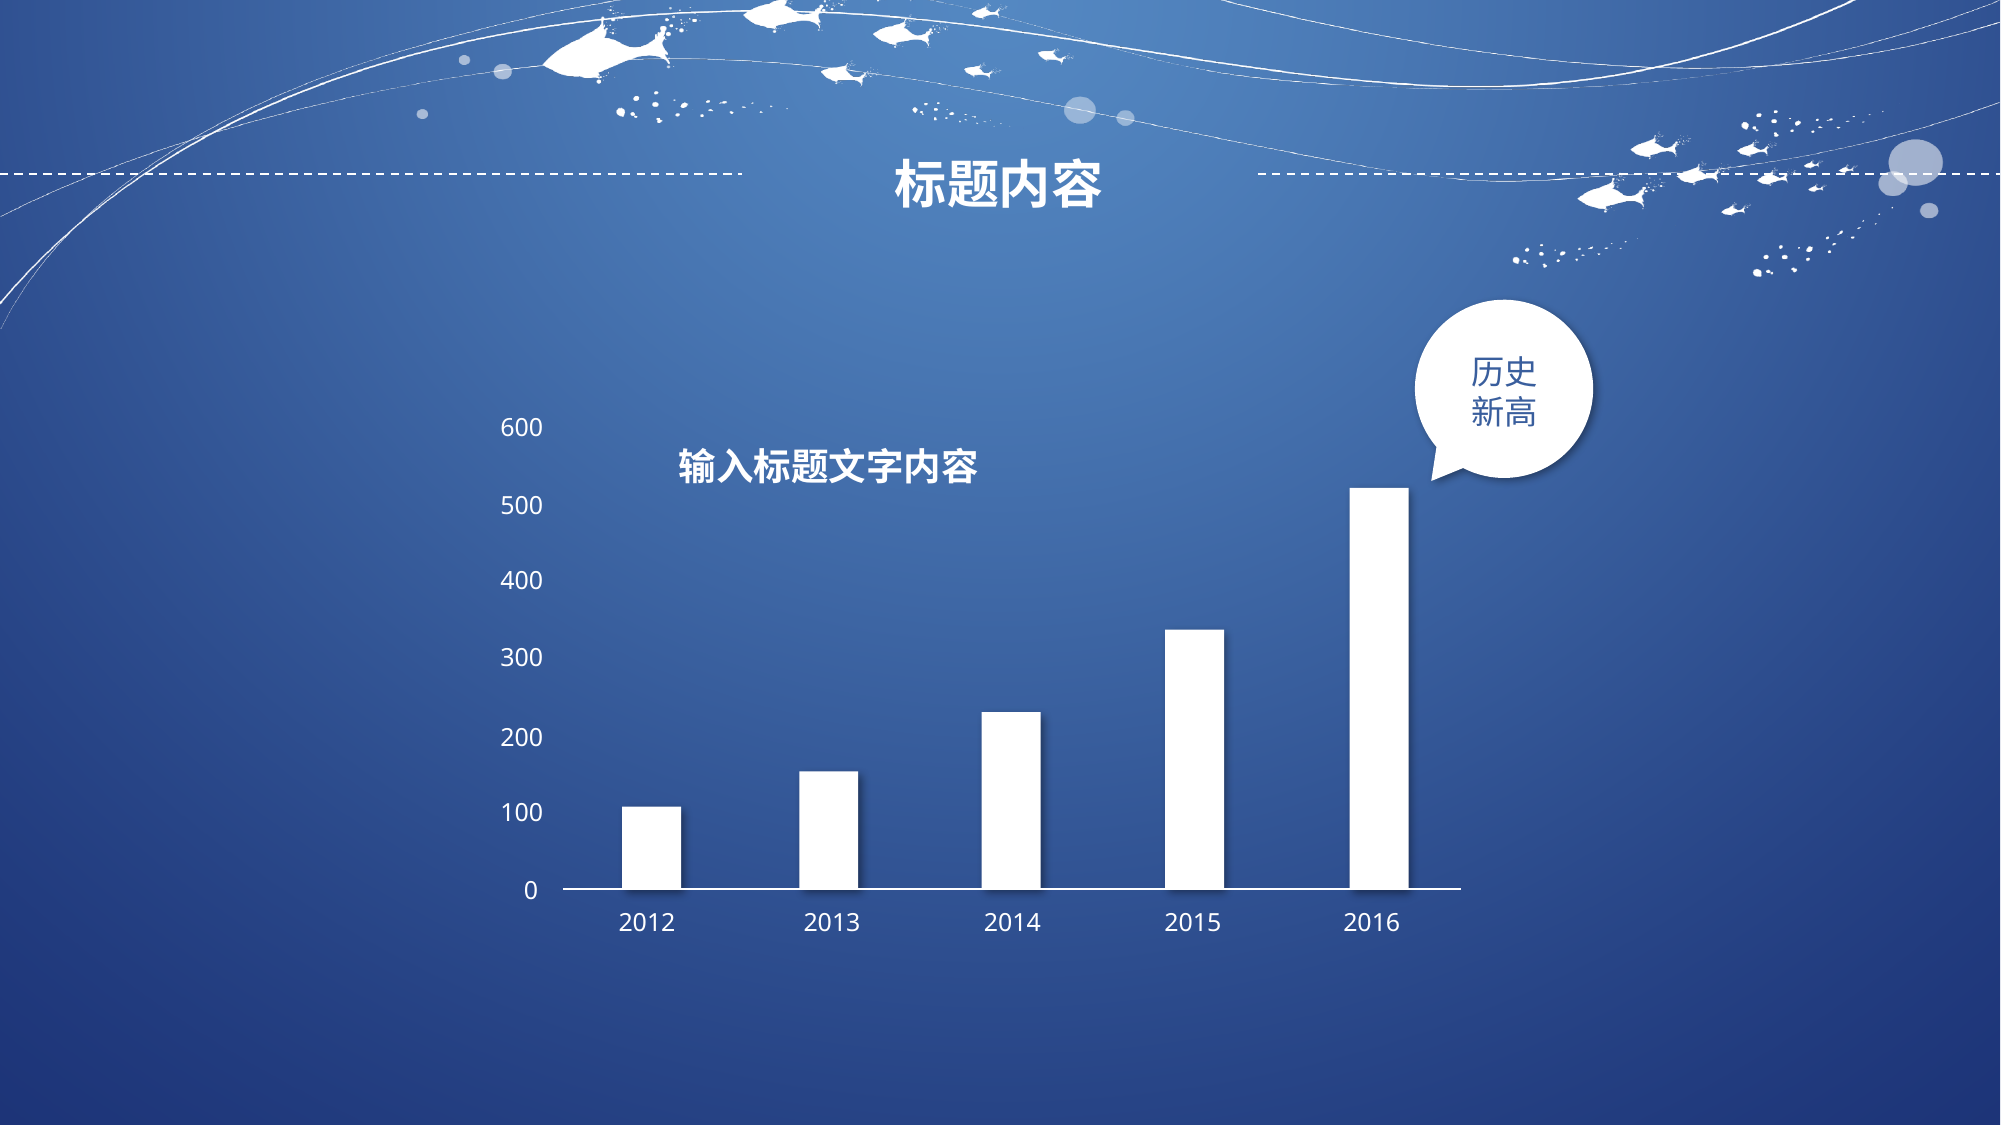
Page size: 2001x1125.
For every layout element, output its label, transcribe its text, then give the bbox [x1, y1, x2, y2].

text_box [485, 404, 611, 913]
text_box [1164, 628, 1225, 888]
text_box [1413, 329, 1595, 483]
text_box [603, 898, 1430, 945]
text_box 历史新高 [1456, 344, 1575, 439]
picture [0, 0, 2001, 1125]
text_box [621, 806, 682, 888]
text_box [981, 711, 1042, 888]
text_box 输入标题文字内容 [664, 435, 1022, 496]
text_box [798, 770, 859, 888]
text_box [1348, 487, 1410, 888]
